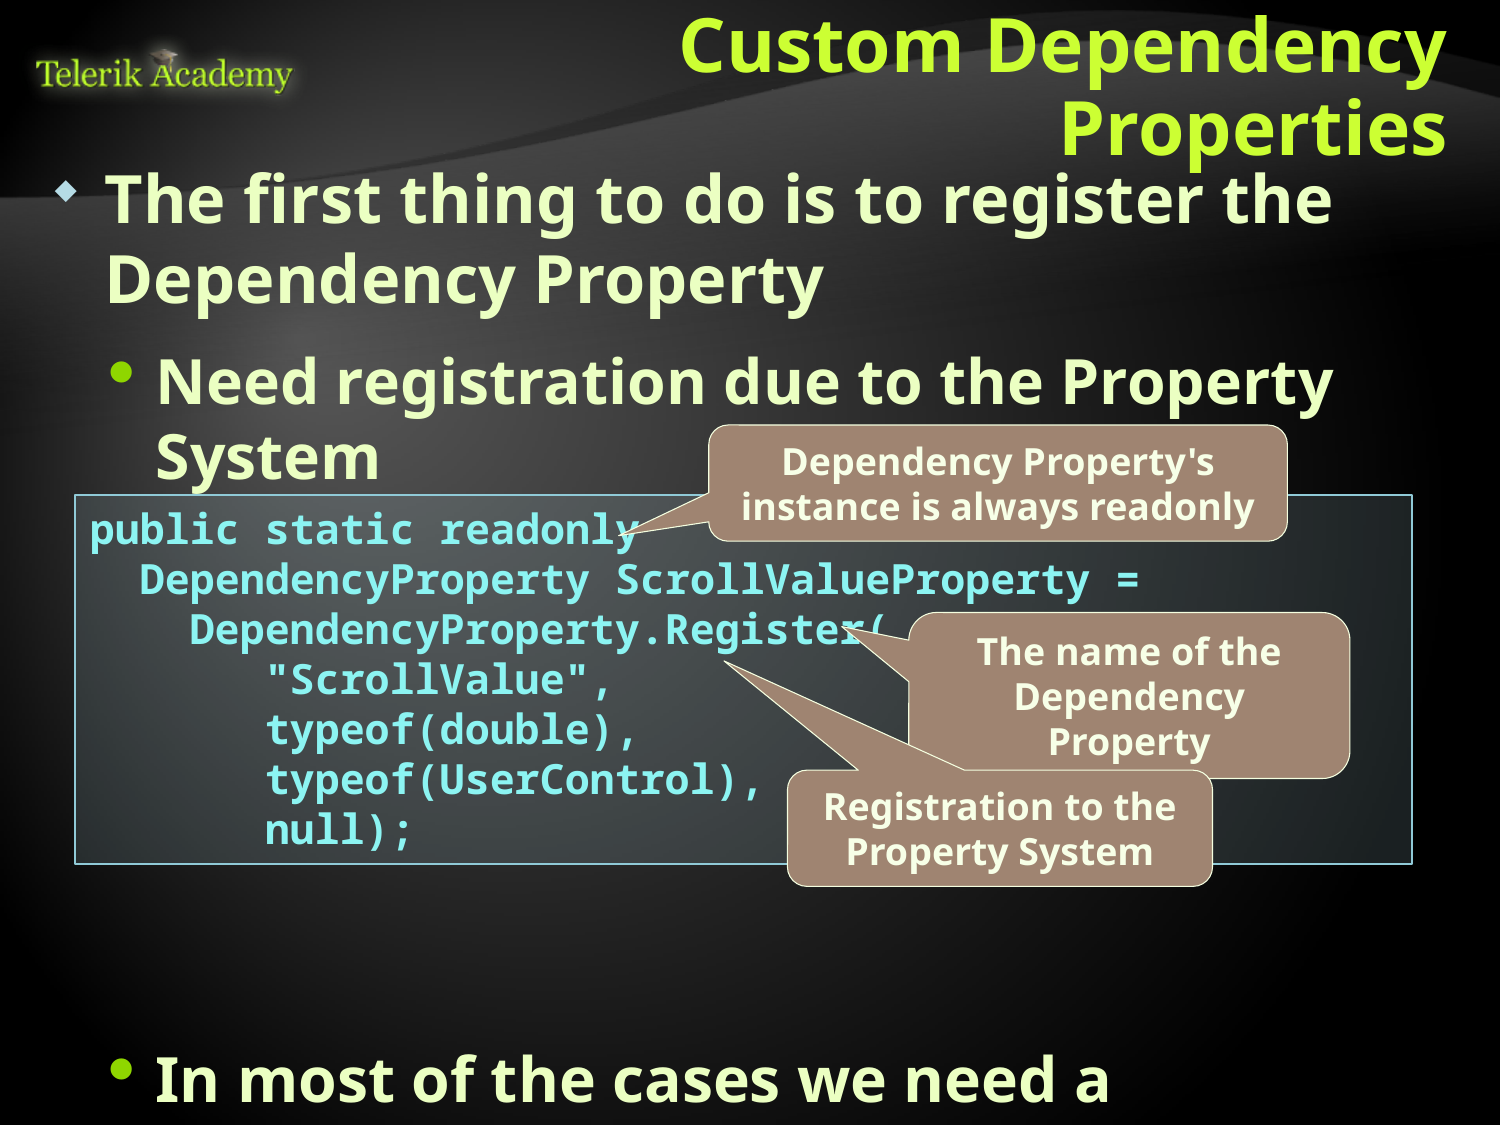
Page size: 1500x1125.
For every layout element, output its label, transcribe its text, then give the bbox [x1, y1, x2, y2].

picture [0, 0, 1500, 1125]
list public static readonly DependencyProperty ScrollValueProperty = DependencyProperty.Register( "ScrollValue", typeof(double), typeof(UserControl), null); [74, 494, 1413, 865]
list The first thing to do is to register the Dependency Property Need registration due to the Property System In most of the cases we need a dependency property on a UserControl [37, 149, 1463, 1110]
title Custom Dependency Properties [300, 12, 1463, 149]
text_box The name of the Dependency Property [841, 612, 1350, 779]
text_box Dependency Property's instance is always readonly [618, 424, 1288, 542]
text_box Registration to the Property System [723, 660, 1213, 887]
